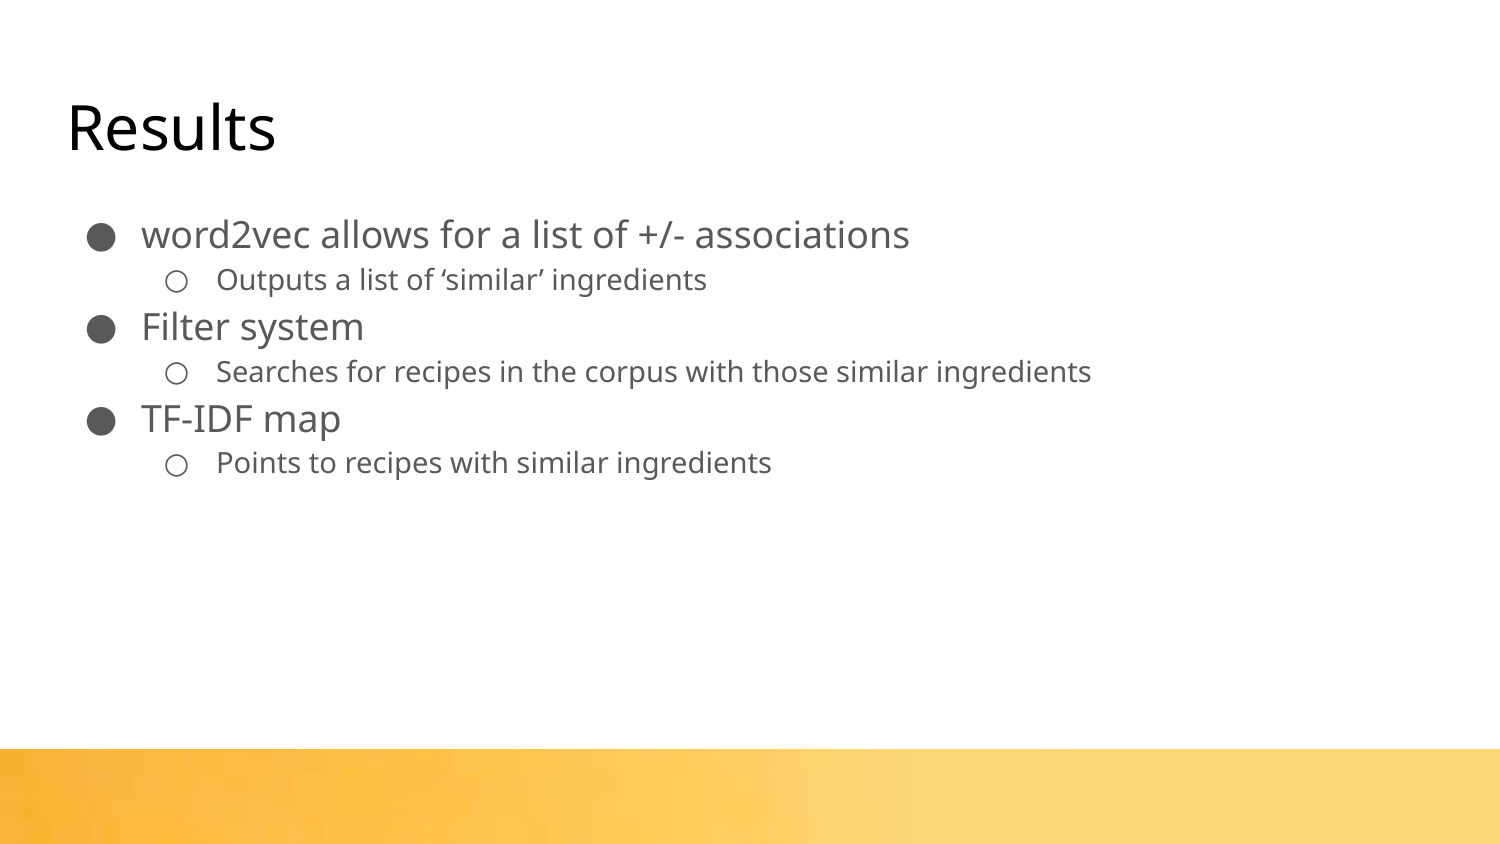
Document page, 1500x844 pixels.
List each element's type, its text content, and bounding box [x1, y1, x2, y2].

list word2vec allows for a list of +/- associations Outputs a list of ‘similar’ ingredients Filter system Searches for recipes in the corpus with those similar ingredients TF-IDF map Points to recipes with similar ingredients [51, 189, 1449, 748]
picture [0, 749, 1500, 844]
title Results [51, 72, 1449, 167]
